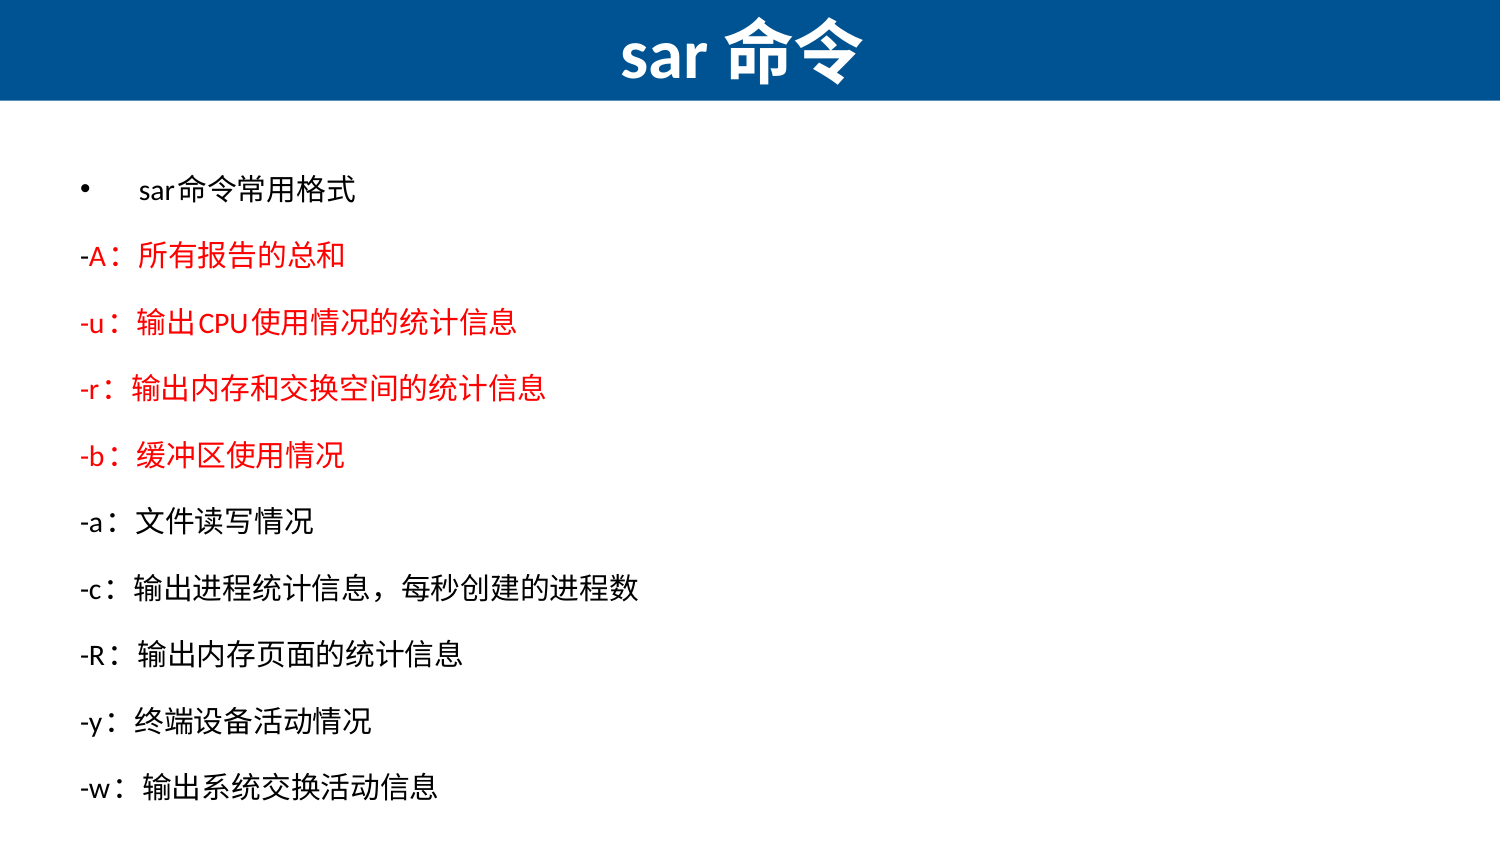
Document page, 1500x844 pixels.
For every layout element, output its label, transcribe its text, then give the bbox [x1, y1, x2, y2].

list sar命令常用格式 -A：所有报告的总和 -u：输出CPU使用情况的统计信息 -r：输出内存和交换空间的统计信息 -b：缓冲区使用情况 -a：文件读写情况 -c：输出进程统计信息，每秒创建的进程数 -R：输出内存页面的统计信息 -y：终端设备活动情况 -w：输出系统交换活动信息 [64, 138, 1471, 826]
title sar命令 [2, 0, 1483, 101]
